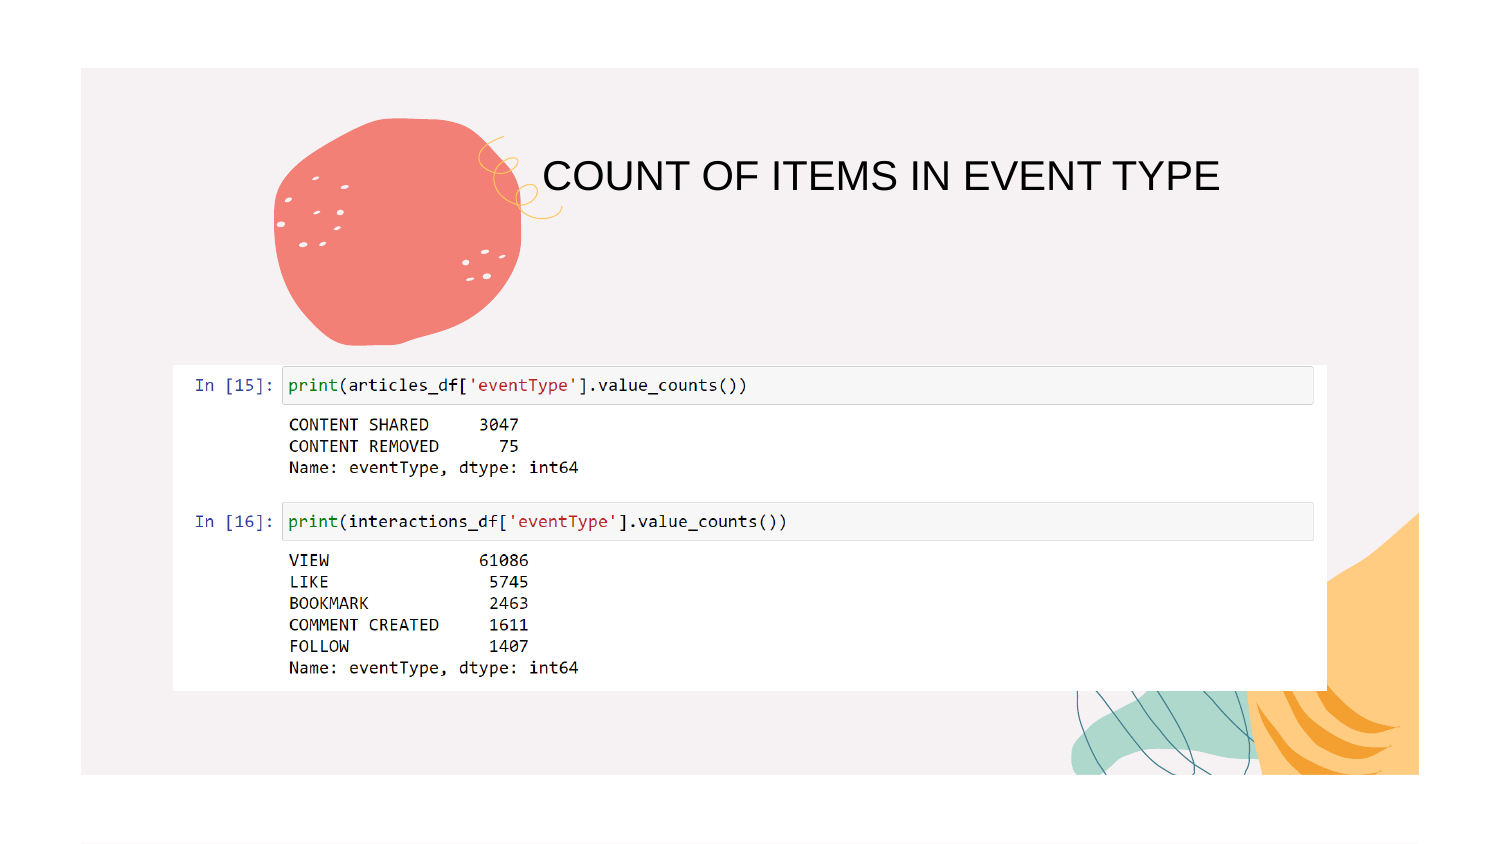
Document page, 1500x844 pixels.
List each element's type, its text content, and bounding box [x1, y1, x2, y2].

text_box COUNT OF ITEMS IN EVENT TYPE [501, 141, 1262, 206]
picture [173, 364, 1327, 691]
subtitle [118, 402, 1110, 712]
